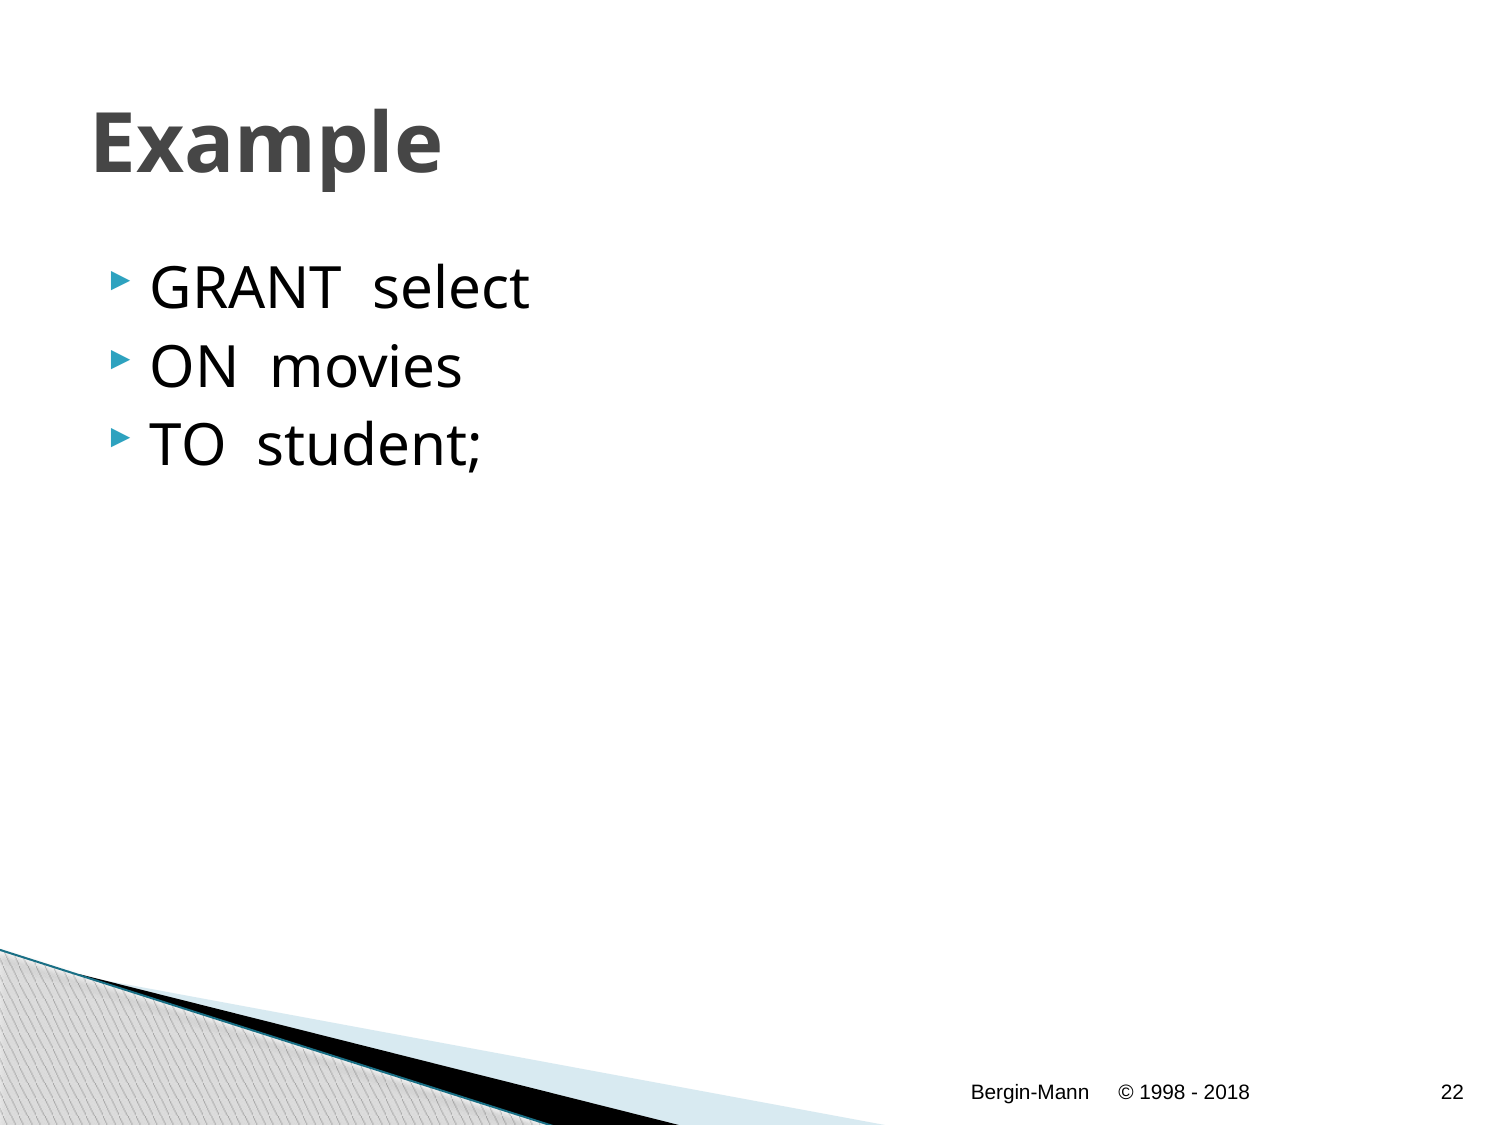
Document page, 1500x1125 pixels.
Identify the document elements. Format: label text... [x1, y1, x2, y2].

slide_number © 1998 - 2018 [1105, 1051, 1418, 1112]
footer Bergin-Mann [718, 1051, 1105, 1112]
list GRANT select ON movies TO student; [75, 243, 1425, 986]
title Example [75, 45, 1425, 233]
slide_number 22 [1418, 1051, 1479, 1112]
